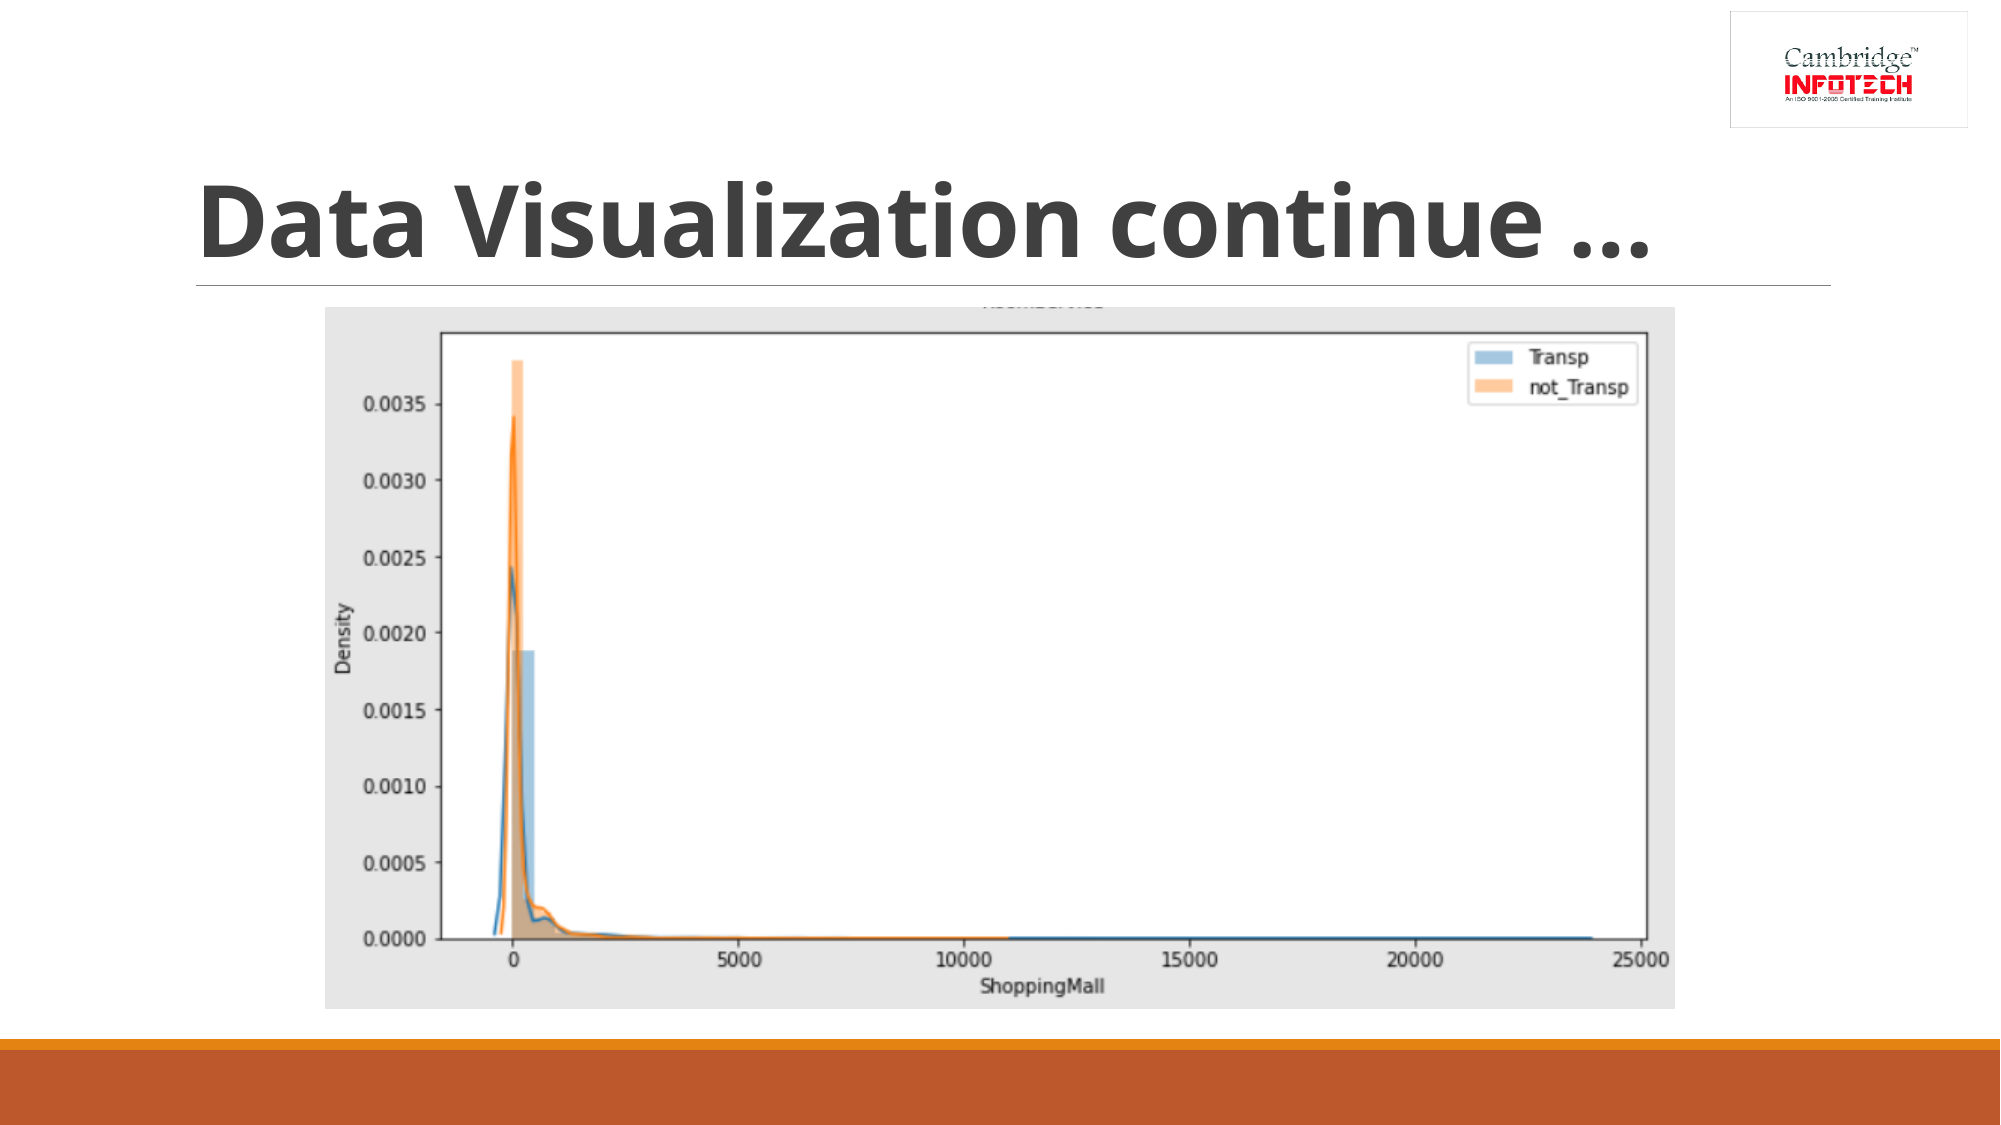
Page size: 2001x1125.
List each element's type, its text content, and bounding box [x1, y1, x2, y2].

title Data Visualization continue … [180, 47, 1830, 285]
picture [324, 307, 1676, 1010]
picture [1730, 11, 1969, 128]
